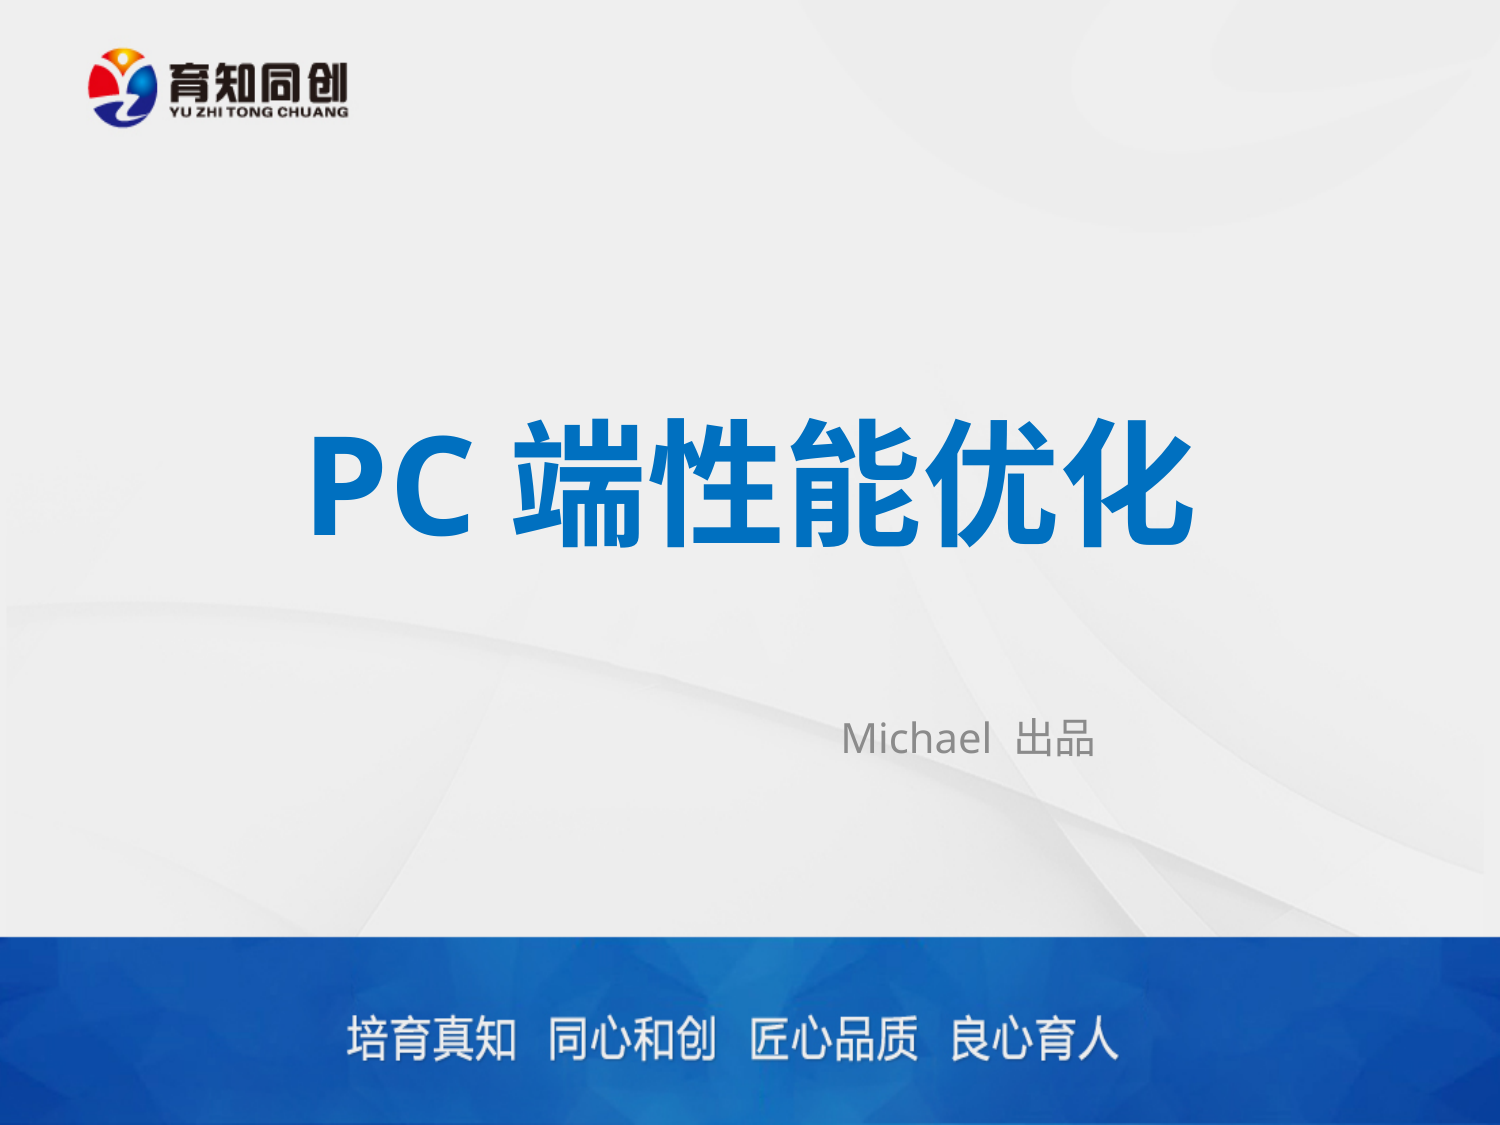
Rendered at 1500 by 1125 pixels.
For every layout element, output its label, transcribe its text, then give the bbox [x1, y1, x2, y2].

subtitle Michael 出品 [620, 704, 1317, 841]
title PC端性能优化 [112, 335, 1388, 626]
picture [0, 0, 1500, 1125]
